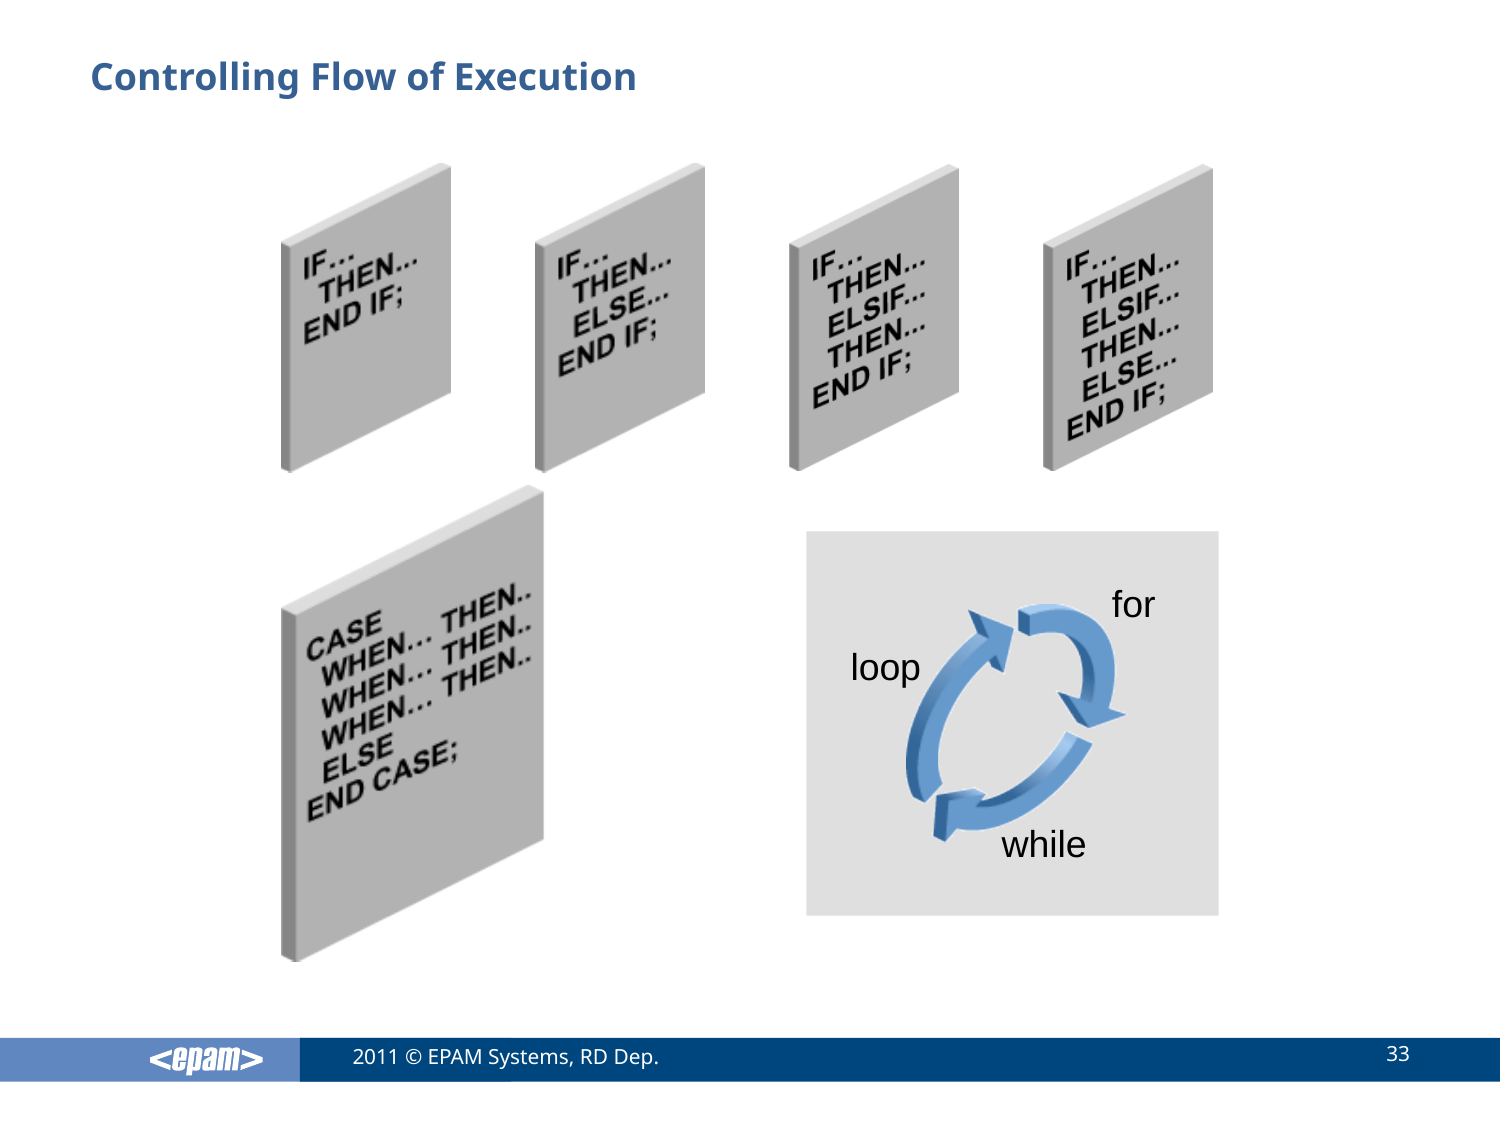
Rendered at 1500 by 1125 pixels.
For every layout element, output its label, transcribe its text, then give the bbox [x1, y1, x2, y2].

title Controlling Flow of Execution [75, 45, 1425, 163]
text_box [281, 162, 1219, 962]
footer 2011 © EPAM Systems, RD Dep. [337, 1028, 738, 1088]
slide_number 33 [1262, 1025, 1425, 1085]
